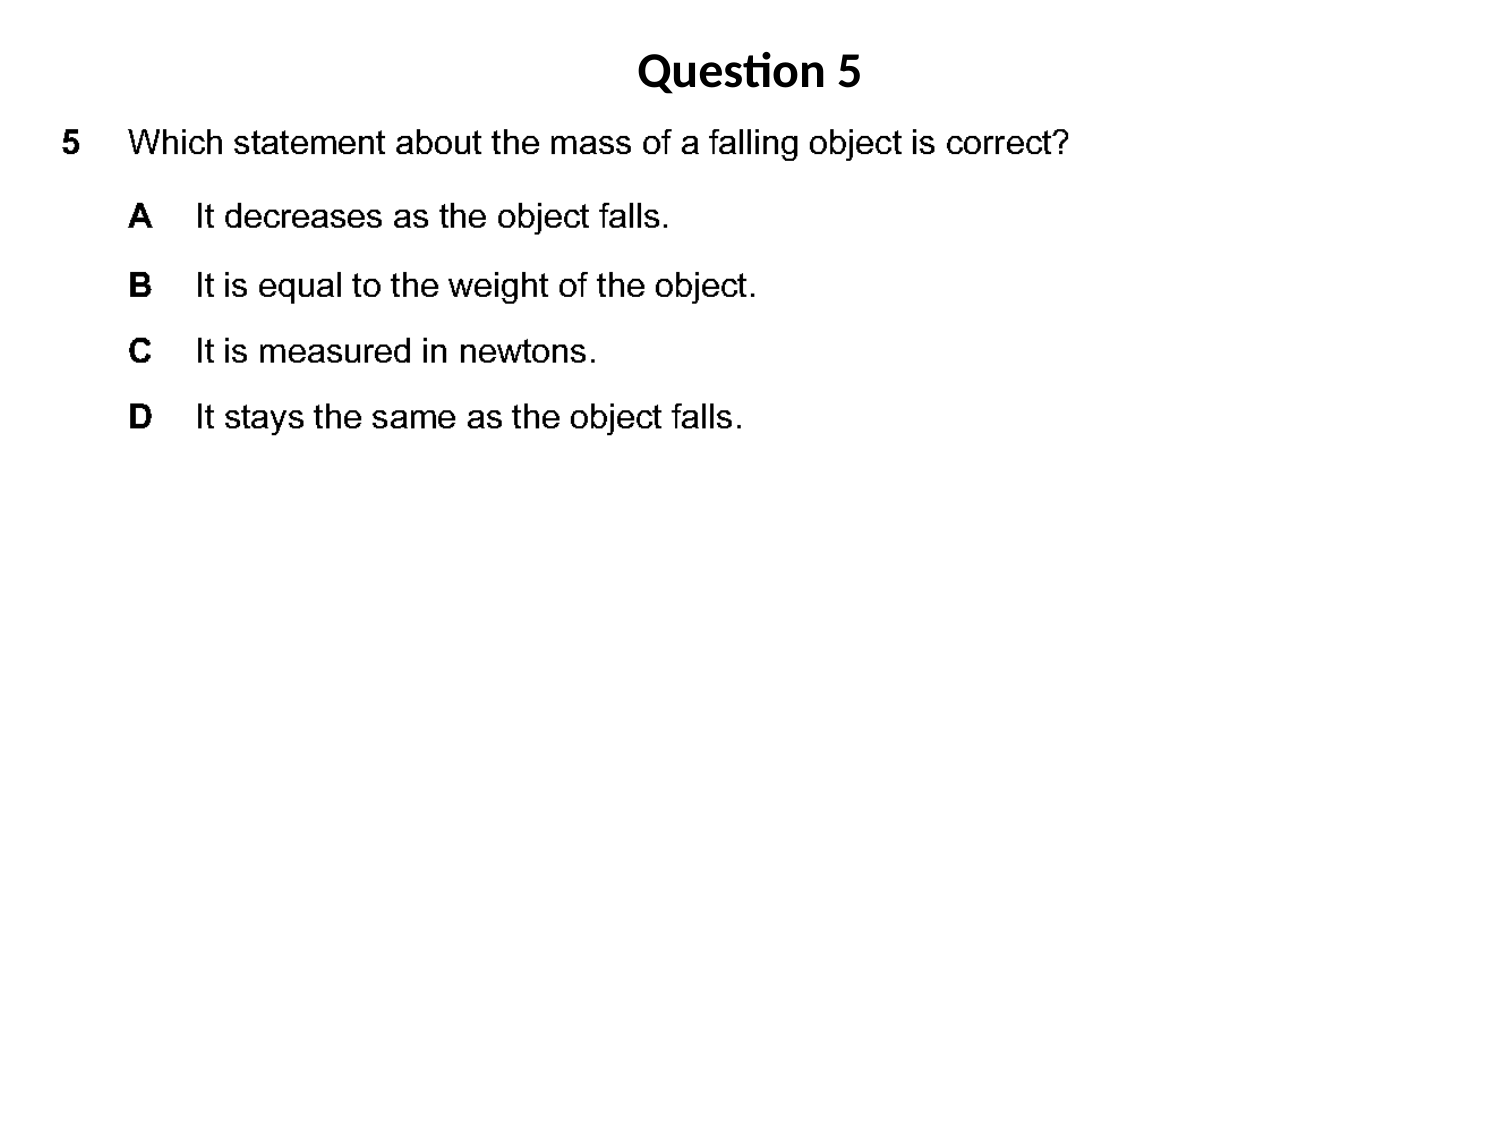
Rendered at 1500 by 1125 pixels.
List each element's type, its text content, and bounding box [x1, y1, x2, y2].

text_box Question 5 [622, 29, 878, 105]
picture [59, 119, 1314, 1096]
